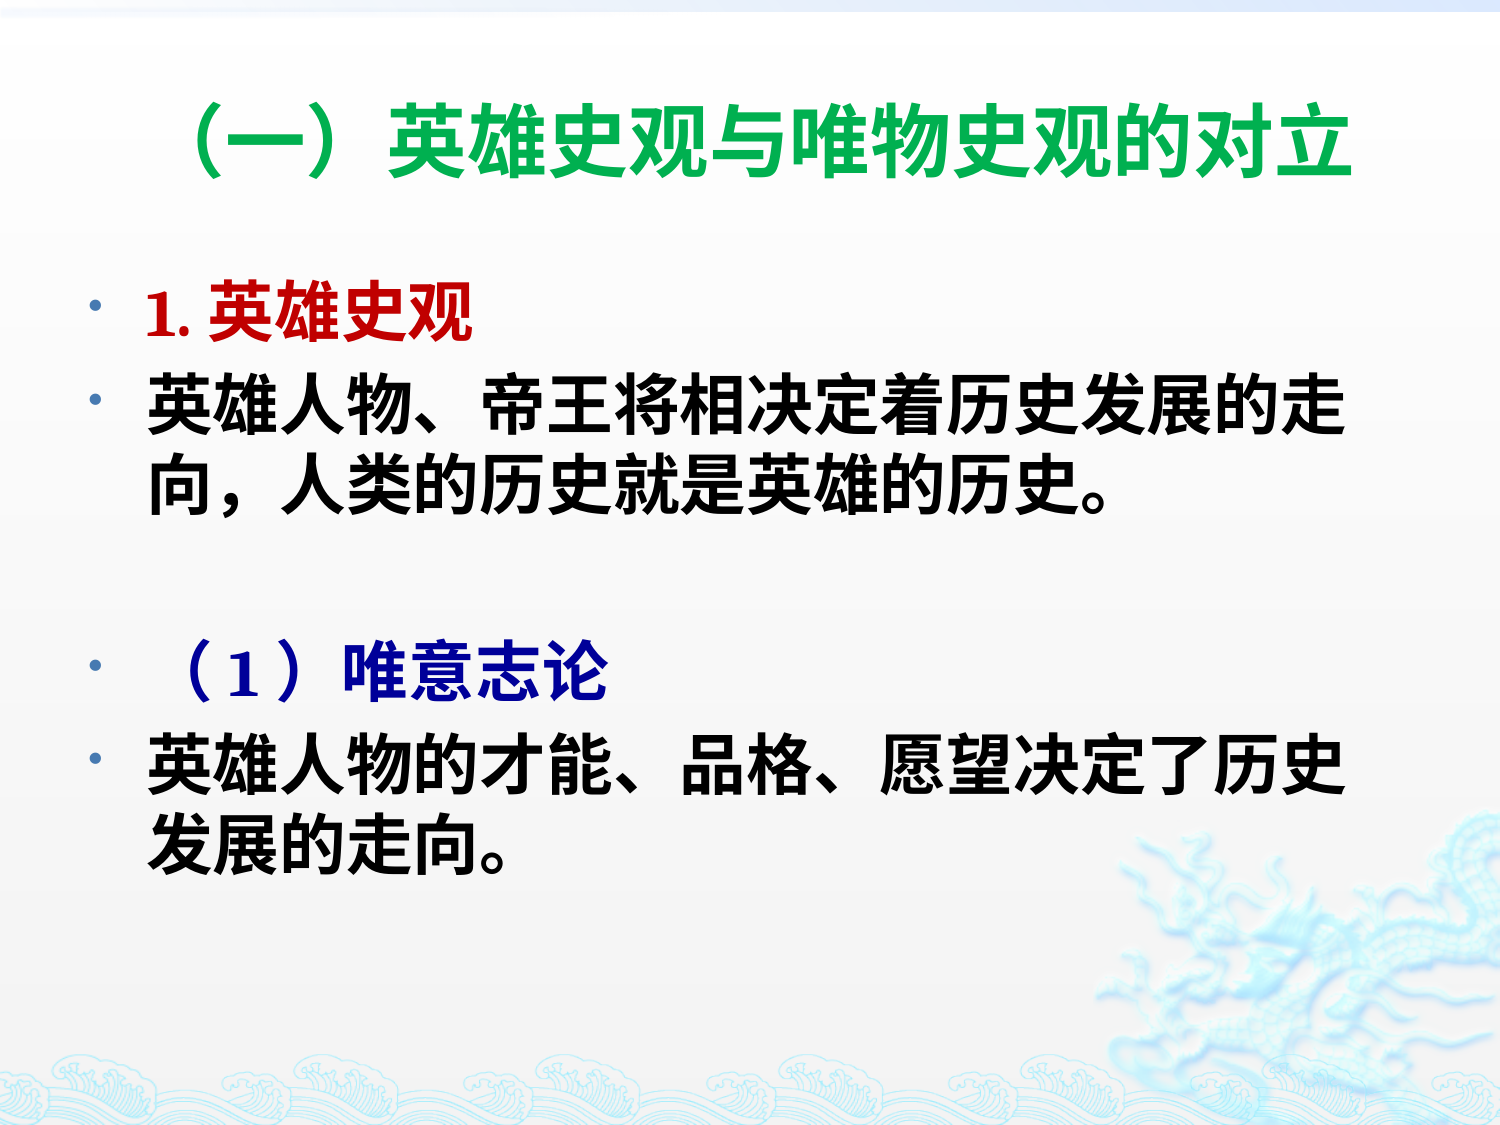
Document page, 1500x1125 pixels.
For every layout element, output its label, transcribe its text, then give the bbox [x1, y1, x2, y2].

title （一）英雄史观与唯物史观的对立 [75, 45, 1425, 233]
list 1.英雄史观 英雄人物、帝王将相决定着历史发展的走向，人类的历史就是英雄的历史。 （1）唯意志论 英雄人物的才能、品格、愿望决定了历史发展的走向。 [75, 262, 1425, 1005]
